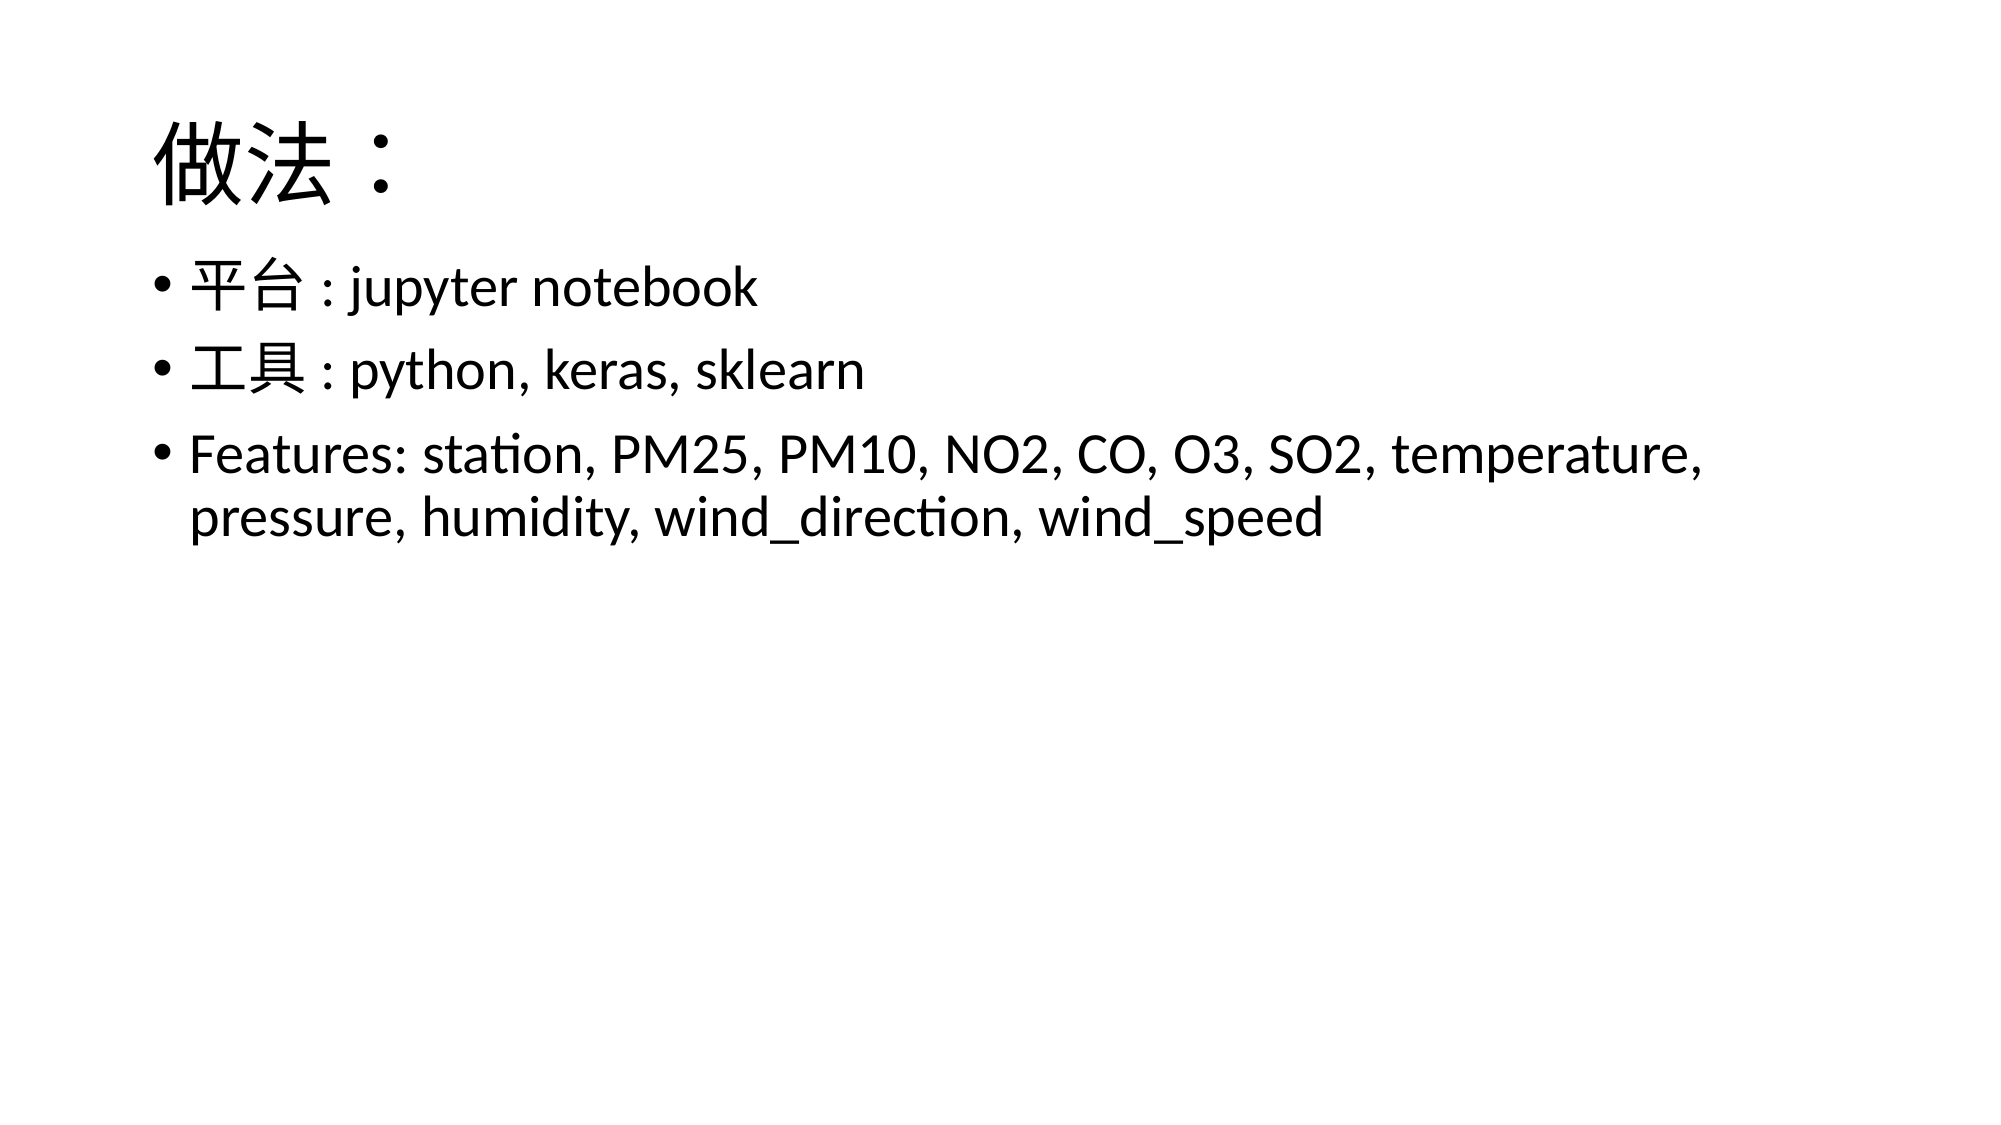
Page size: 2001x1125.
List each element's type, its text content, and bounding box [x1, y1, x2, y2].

title 做法： [137, 59, 1863, 248]
list 平台: jupyter notebook 工具: python, keras, sklearn Features: station, PM25, PM10, NO2, CO, O3, SO2, temperature, pressure, humidity, wind_direction, wind_speed [137, 248, 1863, 1014]
